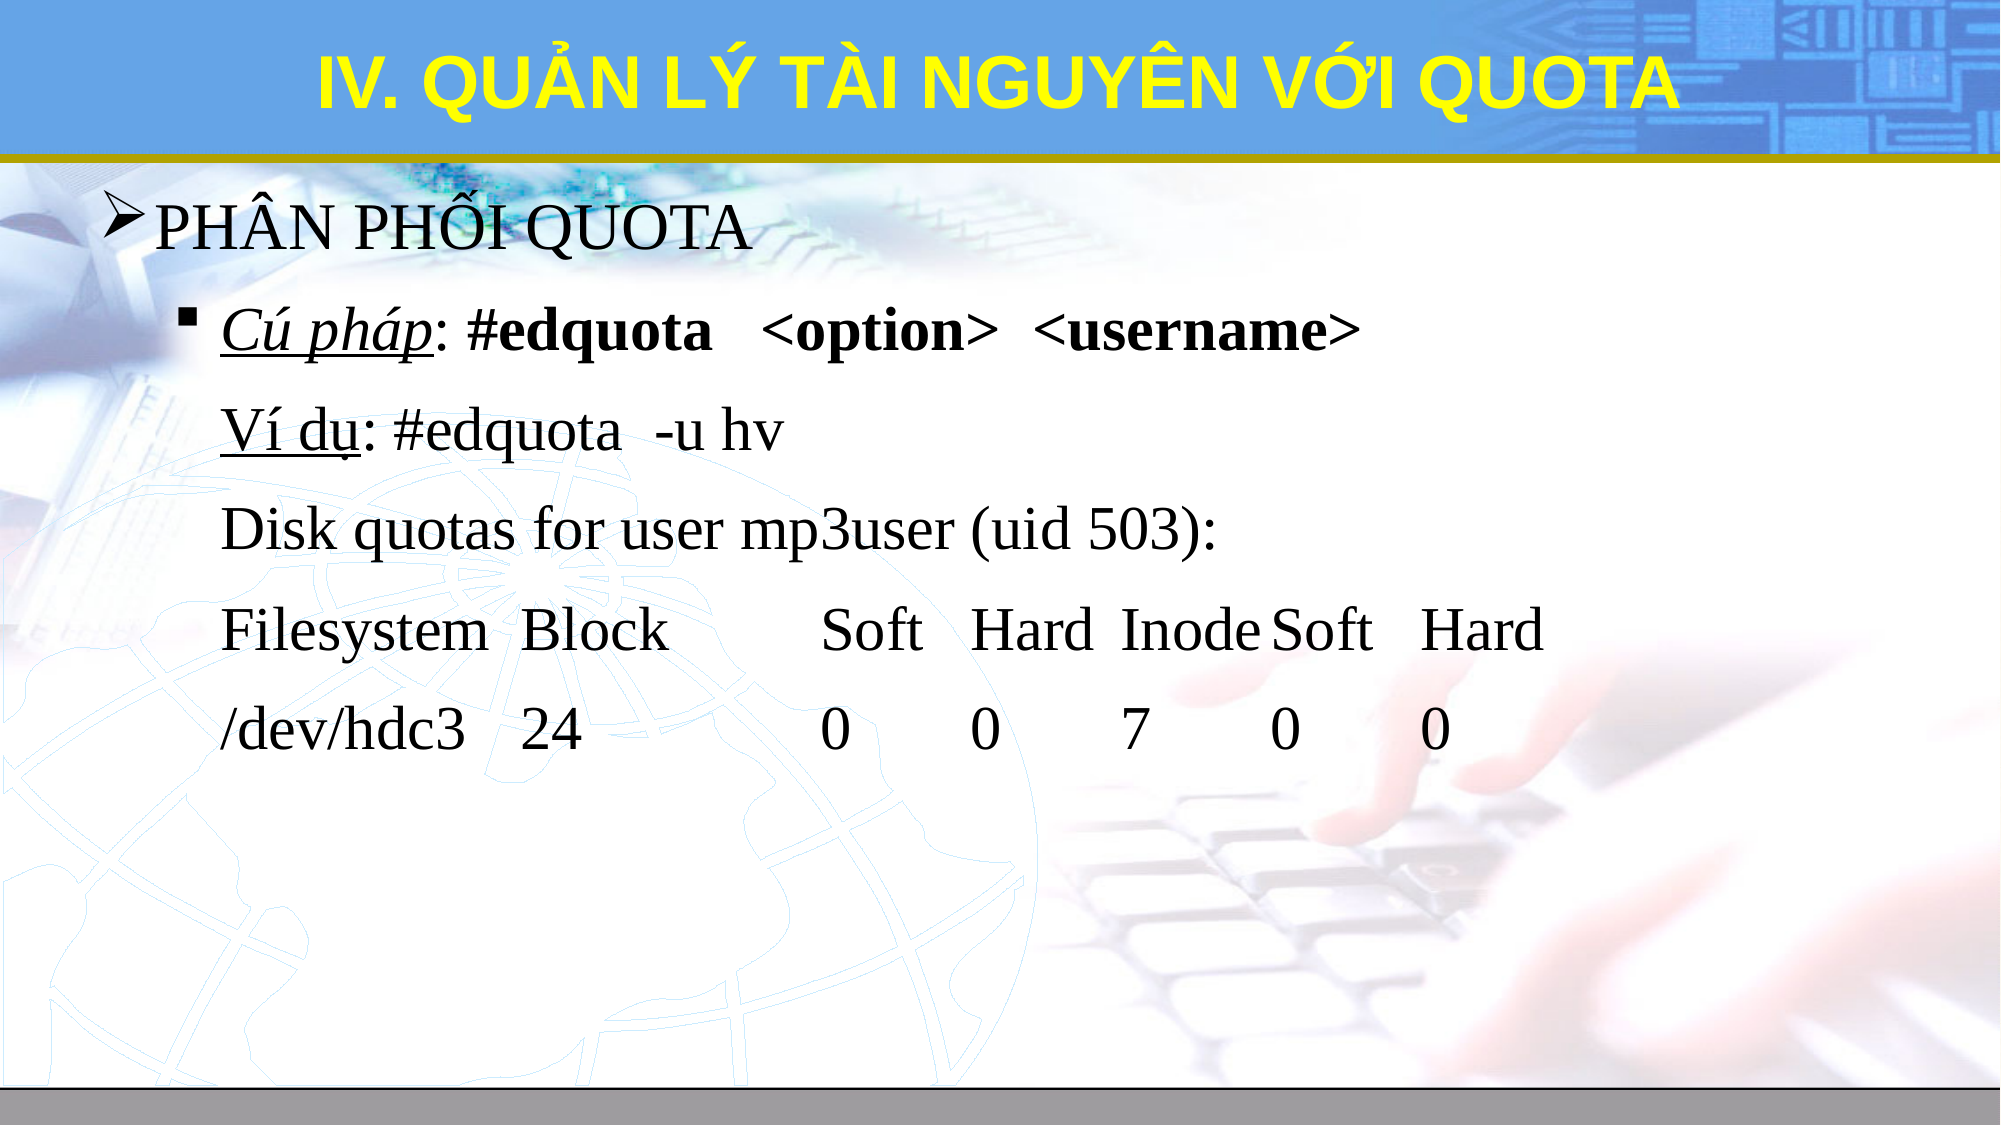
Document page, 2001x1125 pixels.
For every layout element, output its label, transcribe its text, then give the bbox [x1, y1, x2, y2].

list PHÂN PHỐI QUOTA Cú pháp: #edquota <option> <username> Ví dụ: #edquota -u hv Disk quotas for user mp3user (uid 503): Filesystem Block Soft Hard Inode Soft Hard /dev/hdc3 24 0 0 7 0 0 [83, 174, 1967, 1075]
picture [0, 0, 2001, 1125]
title IV. QUẢN LÝ TÀI NGUYÊN VỚI QUOTA [0, 9, 2000, 148]
